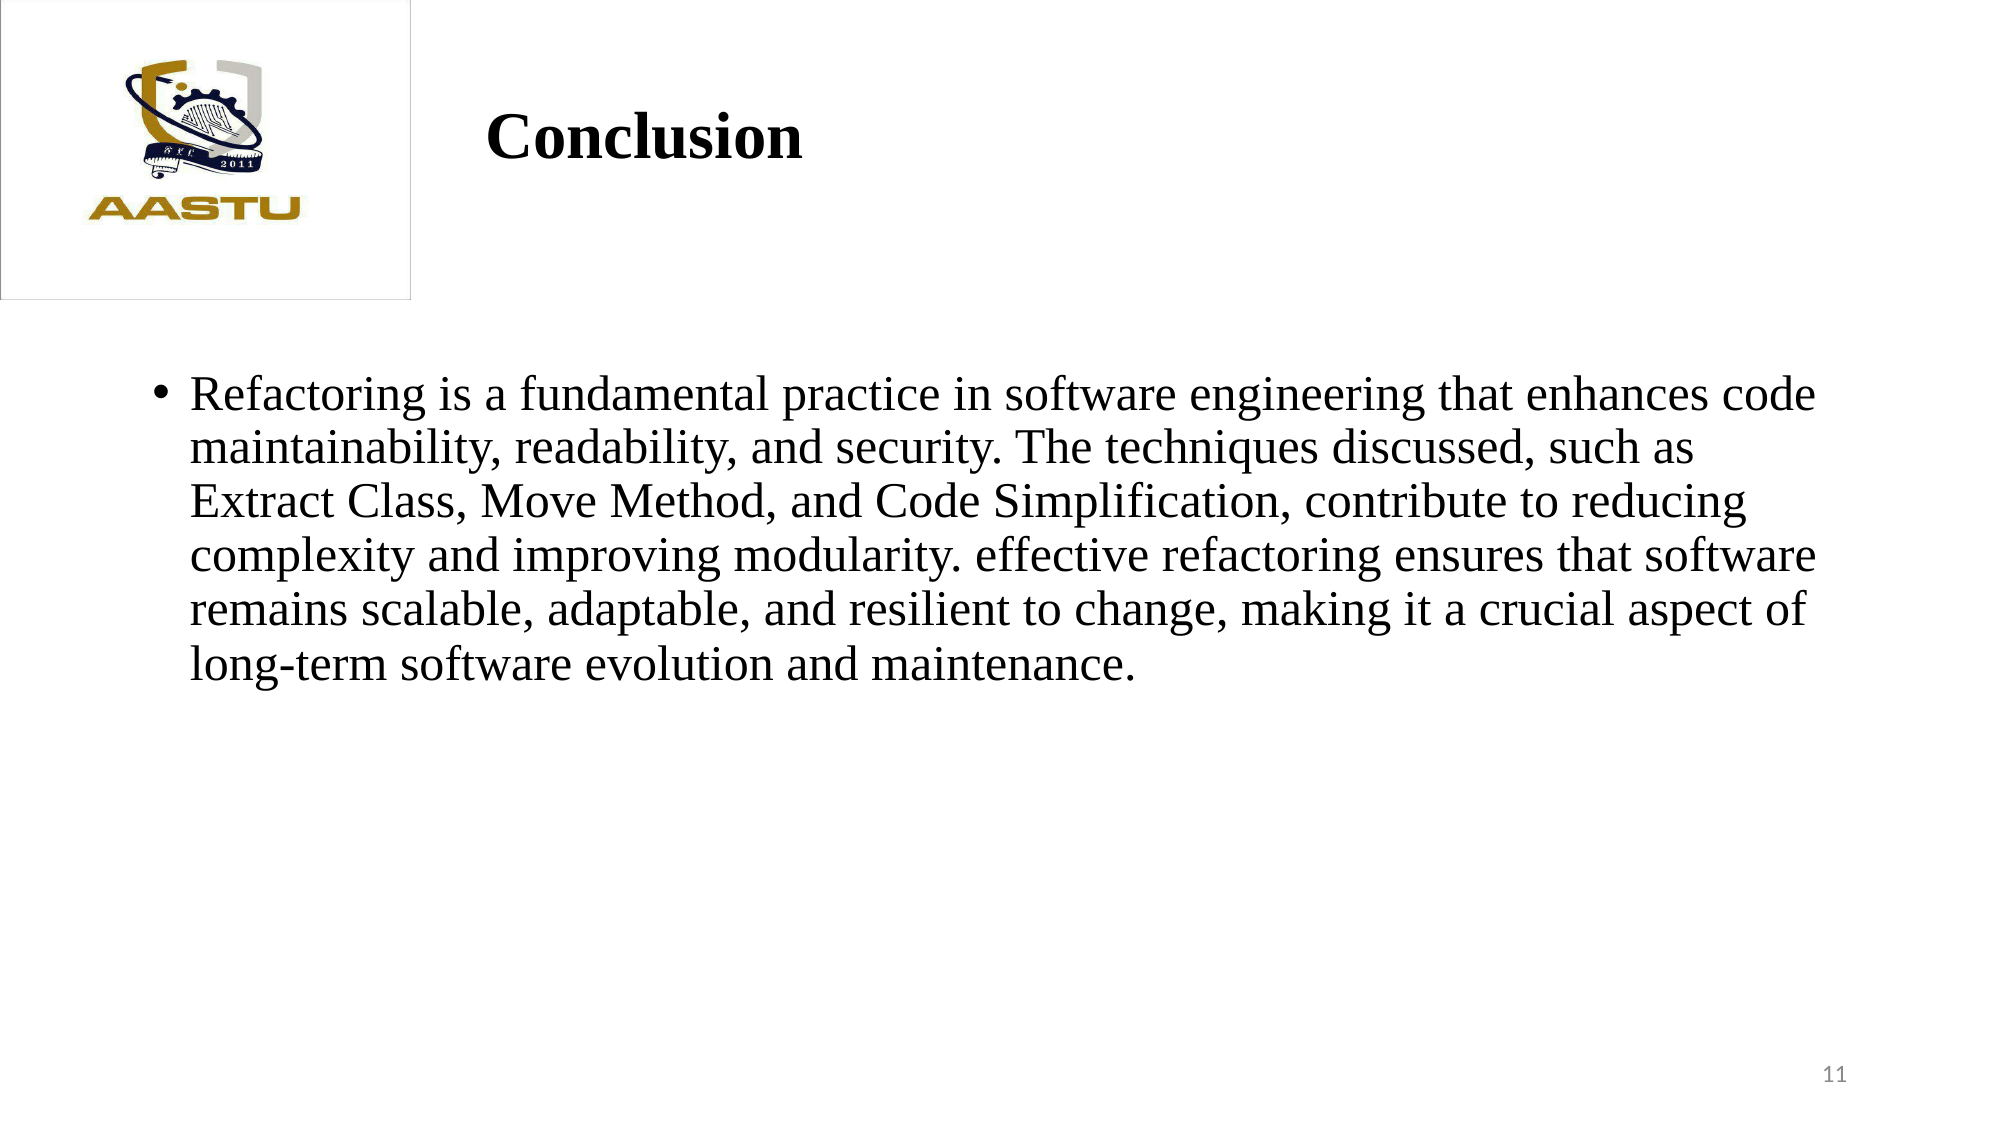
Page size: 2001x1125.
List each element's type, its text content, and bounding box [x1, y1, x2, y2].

picture [0, 0, 411, 300]
title Conclusion [411, 59, 1863, 278]
list Refactoring is a fundamental practice in software engineering that enhances code maintainability, readability, and security. The techniques discussed, such as Extract Class, Move Method, and Code Simplification, contribute to reducing complexity and improving modularity. effective refactoring ensures that software remains scalable, adaptable, and resilient to change, making it a crucial aspect of long-term software evolution and maintenance. [137, 359, 1863, 1074]
slide_number 11 [1412, 1042, 1863, 1103]
